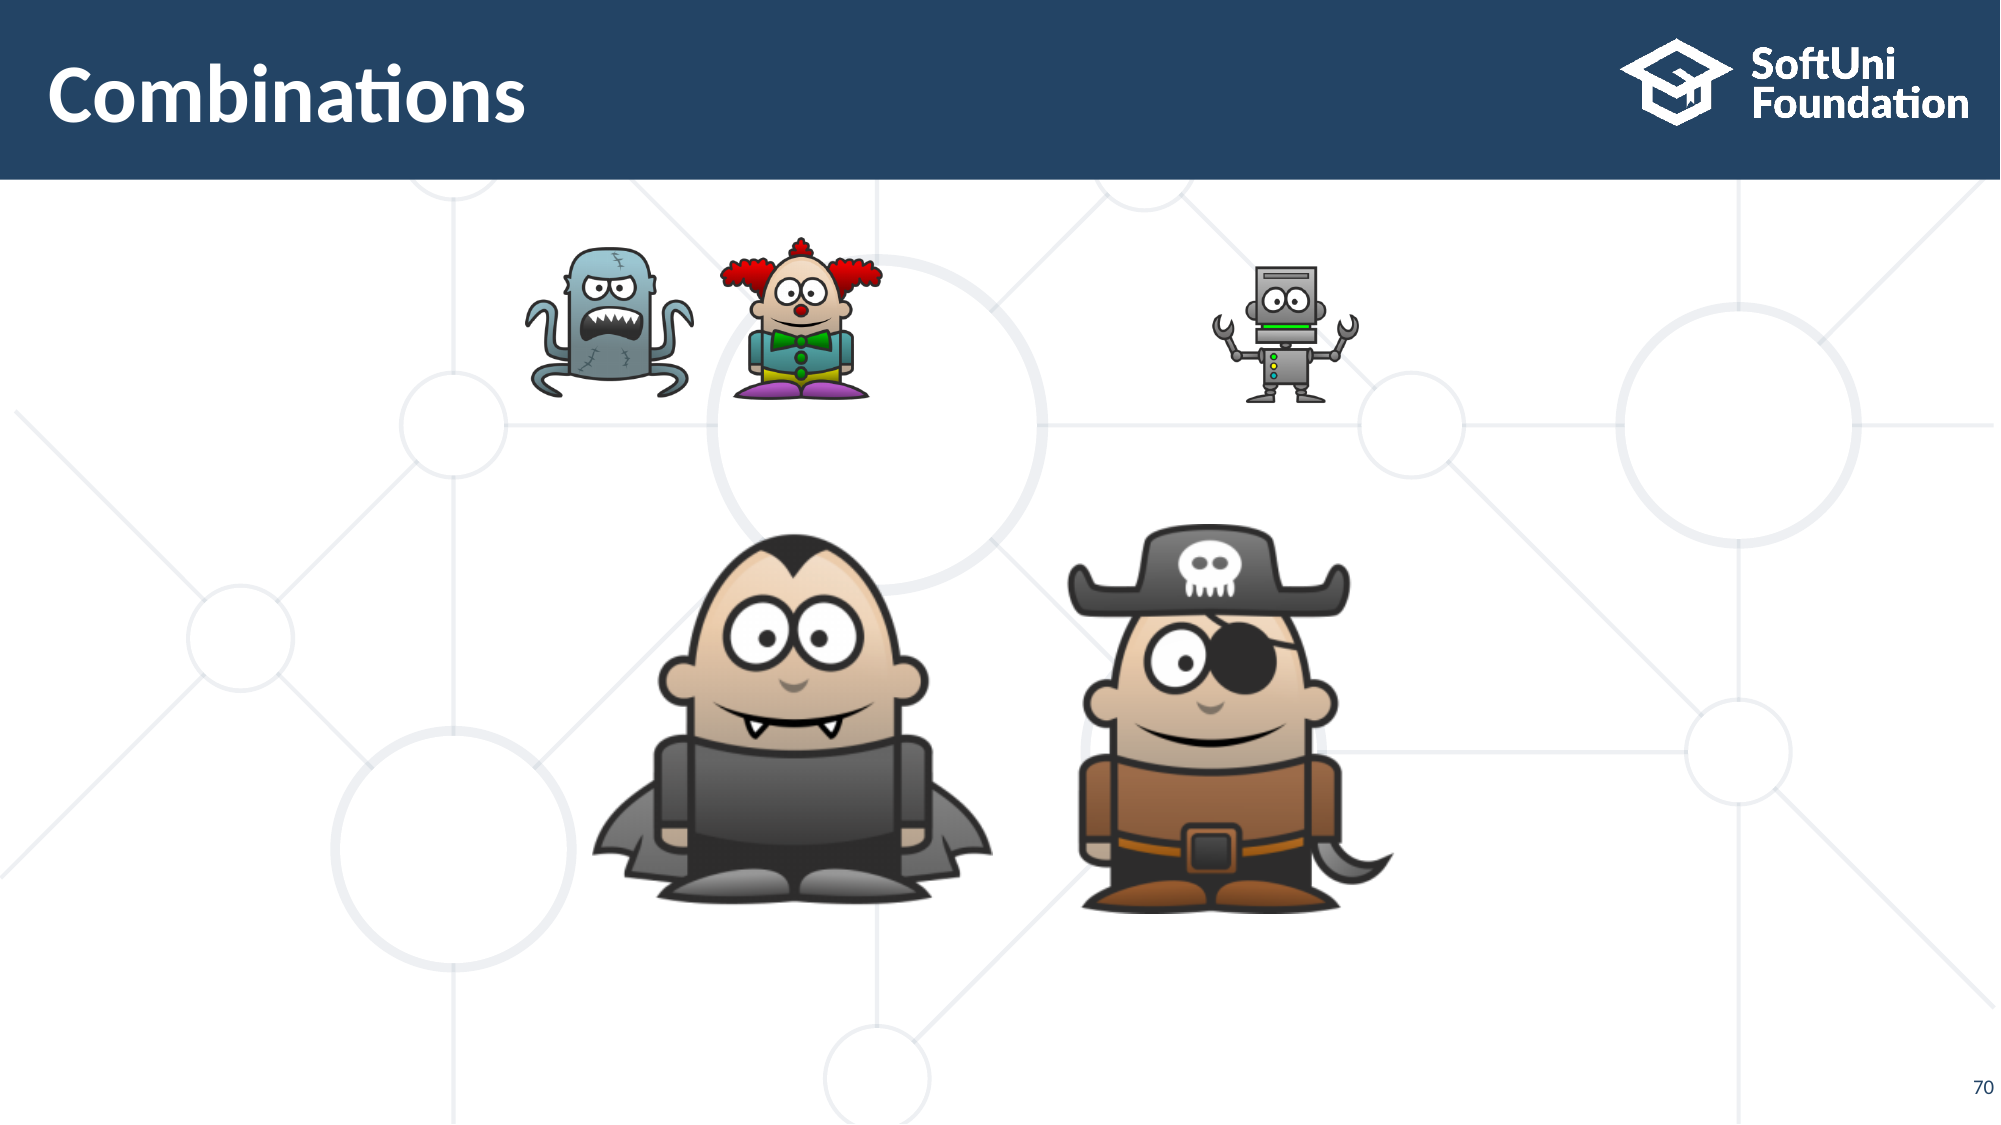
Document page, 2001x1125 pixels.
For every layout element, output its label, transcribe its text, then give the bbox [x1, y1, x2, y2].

title Combinations [31, 16, 1591, 162]
picture [524, 237, 695, 407]
picture [720, 237, 883, 400]
picture [1619, 38, 1968, 126]
picture [1037, 524, 1427, 914]
picture [592, 518, 993, 920]
slide_number 70 [1929, 1070, 2000, 1103]
picture [1212, 261, 1359, 408]
